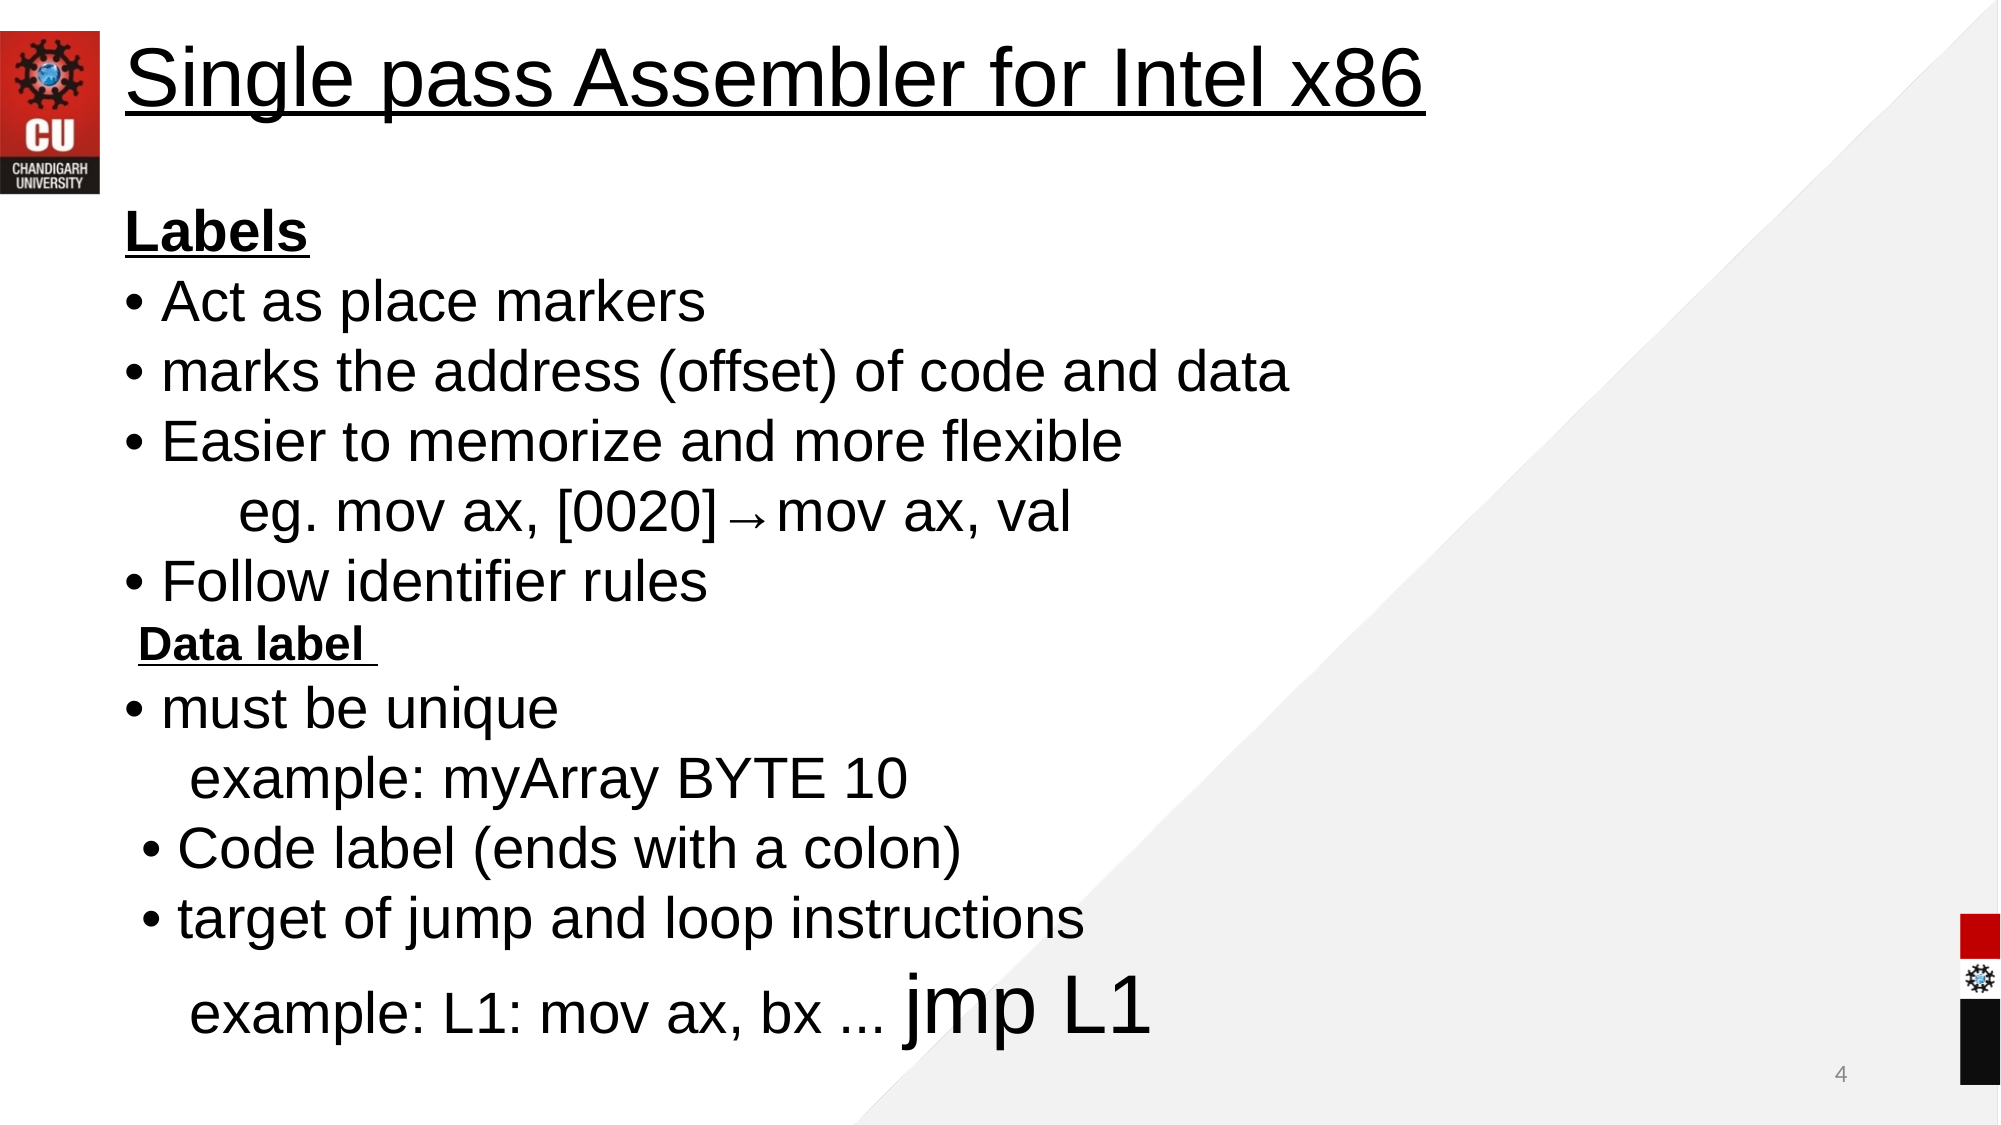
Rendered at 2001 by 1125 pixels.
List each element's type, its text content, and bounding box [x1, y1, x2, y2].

text_box Single pass Assembler for Intel x86 Labels • Act as place markers • marks the address (offset) of code and data • Easier to memorize and more flexible eg. mov ax, [0020]→mov ax, val • Follow identifier rules Data label • must be unique example: myArray BYTE 10 • Code label (ends with a colon) • target of jump and loop instructions example: L1: mov ax, bx ... jmp L1 [109, 15, 2000, 1125]
picture [0, 0, 2001, 1125]
